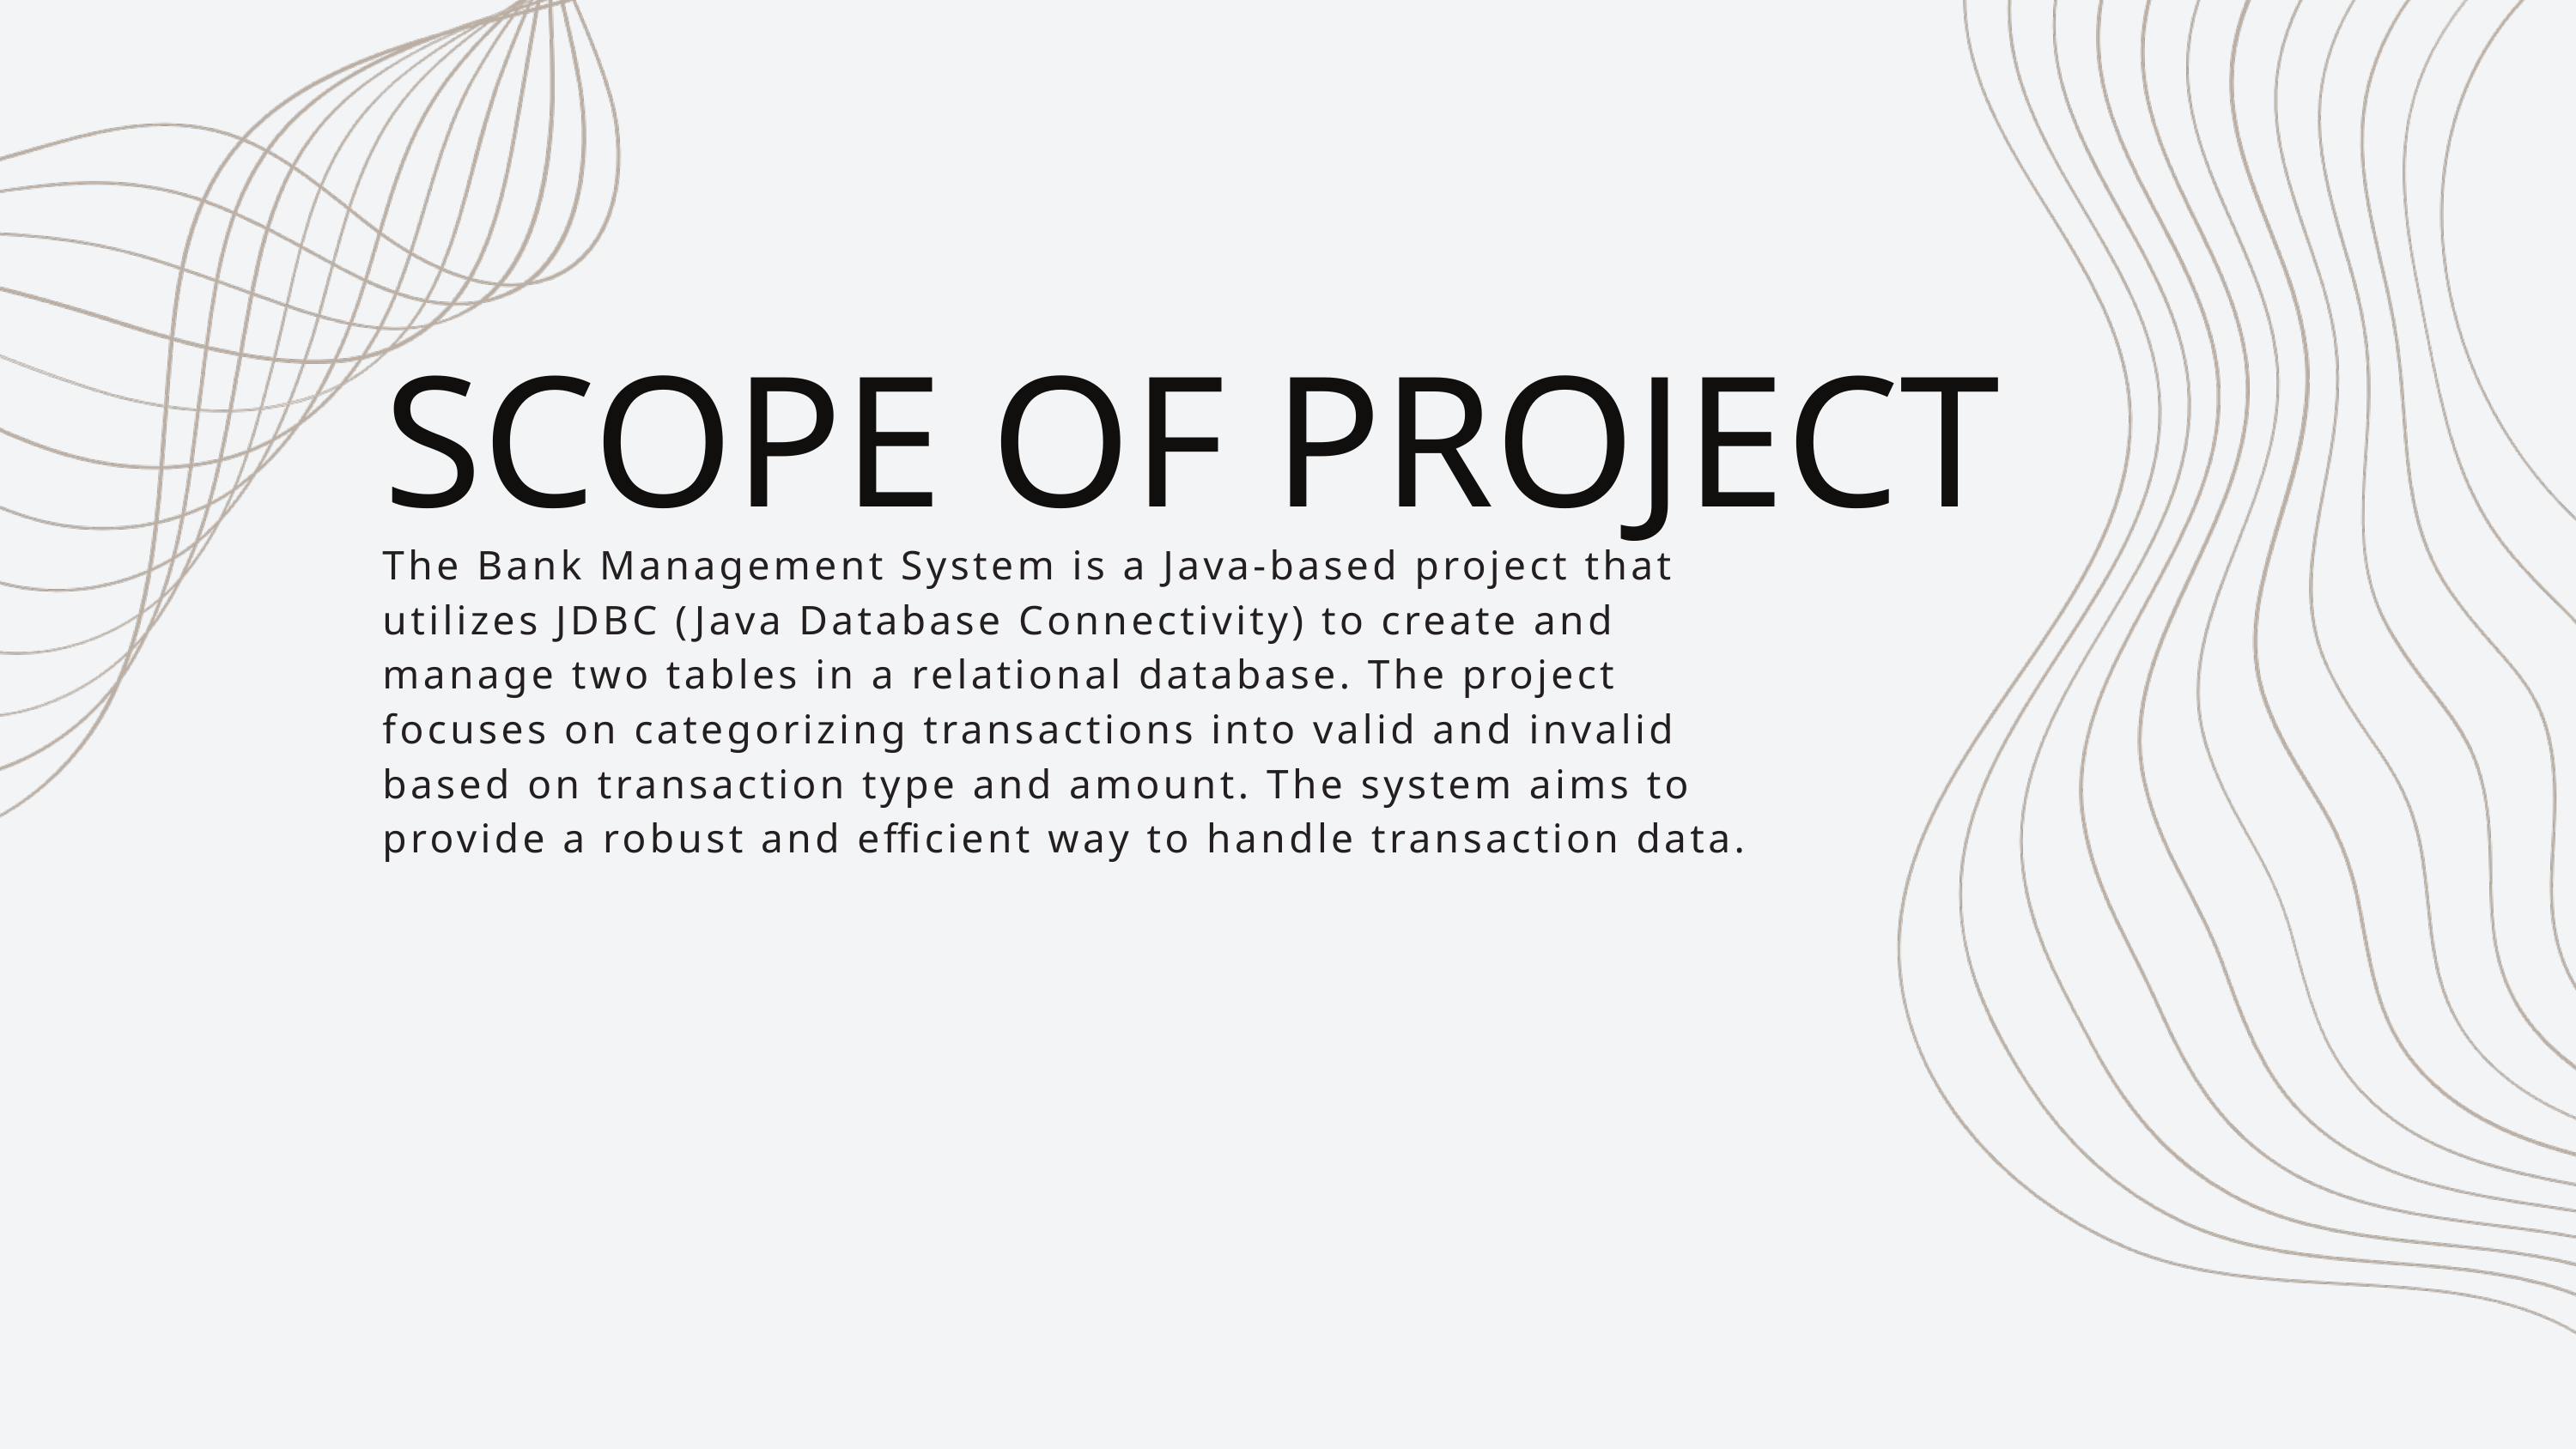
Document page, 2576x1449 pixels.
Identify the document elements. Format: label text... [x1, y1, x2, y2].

text_box [1893, 0, 2576, 1449]
text_box [0, 0, 1081, 844]
text_box SCOPE OF PROJECT [383, 294, 1893, 543]
text_box The Bank Management System is a Java-based project that utilizes JDBC (Java Database Connectivity) to create and manage two tables in a relational database. The project focuses on categorizing transactions into valid and invalid based on transaction type and amount. The system aims to provide a robust and efficient way to handle transaction data. [382, 533, 1777, 861]
